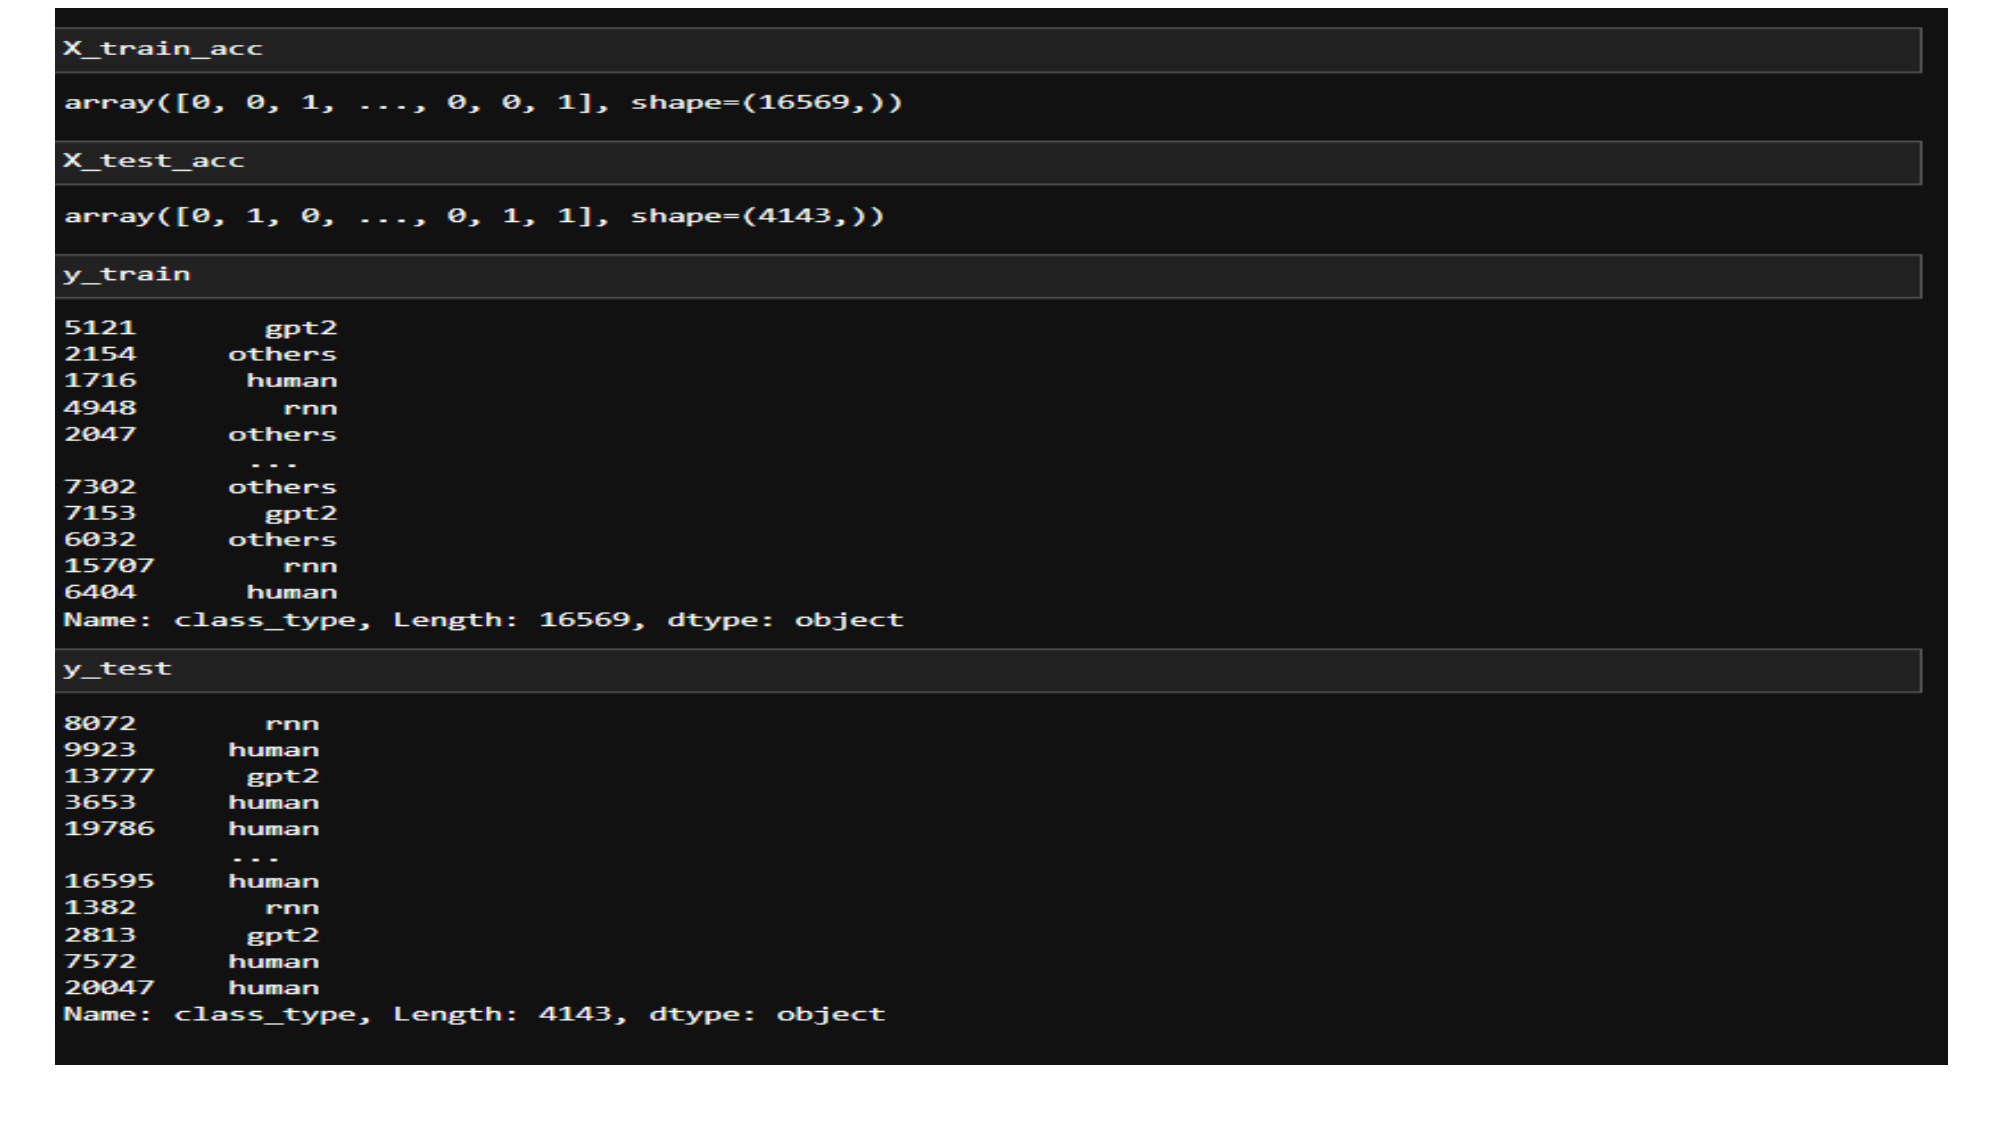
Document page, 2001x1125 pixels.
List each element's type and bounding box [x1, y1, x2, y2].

list [55, 8, 1948, 1066]
